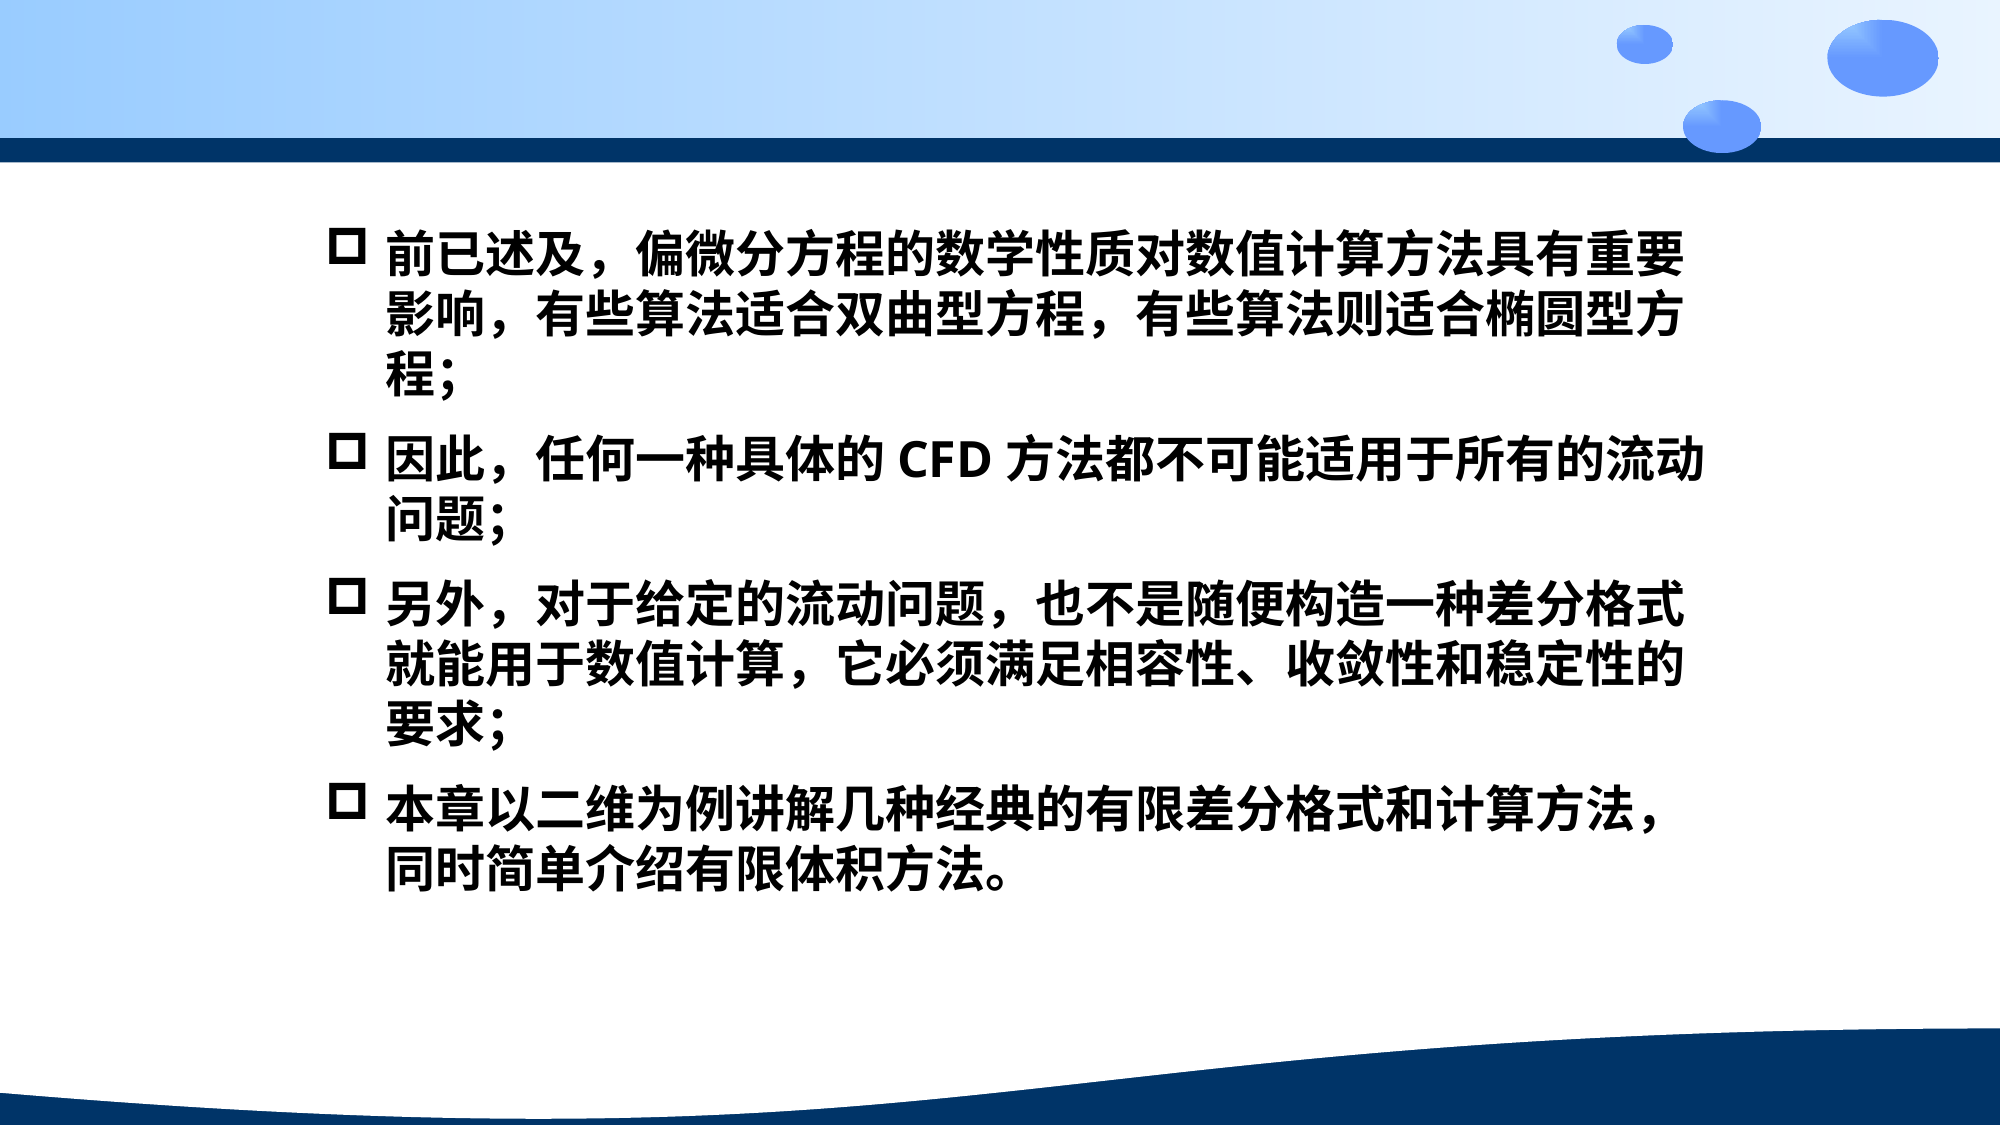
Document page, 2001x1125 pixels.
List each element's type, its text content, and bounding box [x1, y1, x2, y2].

text_box [78, 0, 85, 137]
text_box 前已述及，偏微分方程的数学性质对数值计算方法具有重要影响，有些算法适合双曲型方程，有些算法则适合椭圆型方程； 因此，任何一种具体的CFD方法都不可能适用于所有的流动问题； 另外，对于给定的流动问题，也不是随便构造一种差分格式就能用于数值计算，它必须满足相容性、收敛性和稳定性的要求； 本章以二维为例讲解几种经典的有限差分格式和计算方法，同时简单介绍有限体积方法。 [311, 215, 1725, 905]
